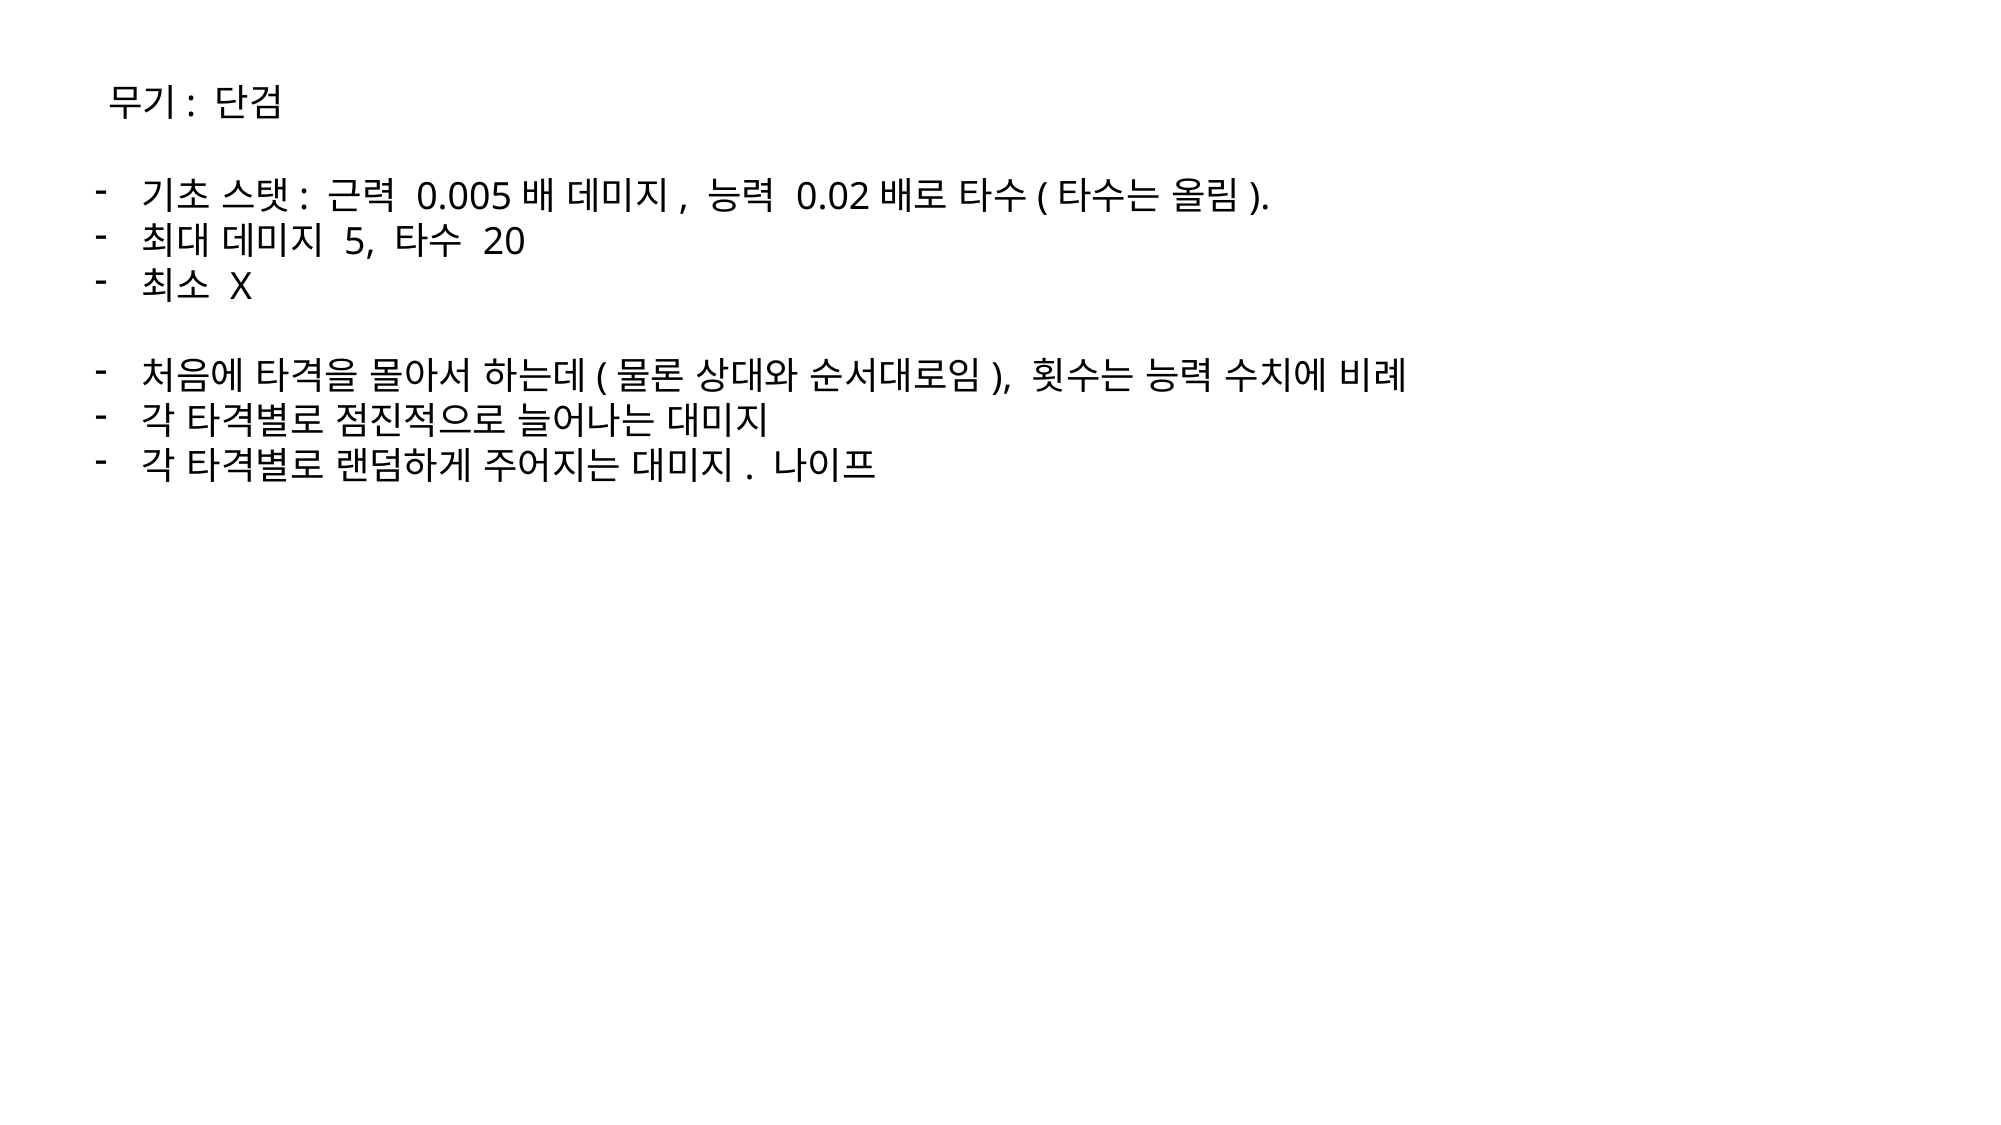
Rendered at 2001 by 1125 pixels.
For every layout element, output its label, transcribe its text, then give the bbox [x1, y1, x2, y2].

text_box 기초 스탯: 근력 0.005배 데미지, 능력 0.02배로 타수(타수는 올림). 최대 데미지 5, 타수 20 최소 X 처음에 타격을 몰아서 하는데(물론 상대와 순서대로임), 횟수는 능력 수치에 비례 각 타격별로 점진적으로 늘어나는 대미지 각 타격별로 랜덤하게 주어지는 대미지. 나이프 [80, 164, 1937, 720]
text_box 무기: 단검 [93, 72, 299, 132]
